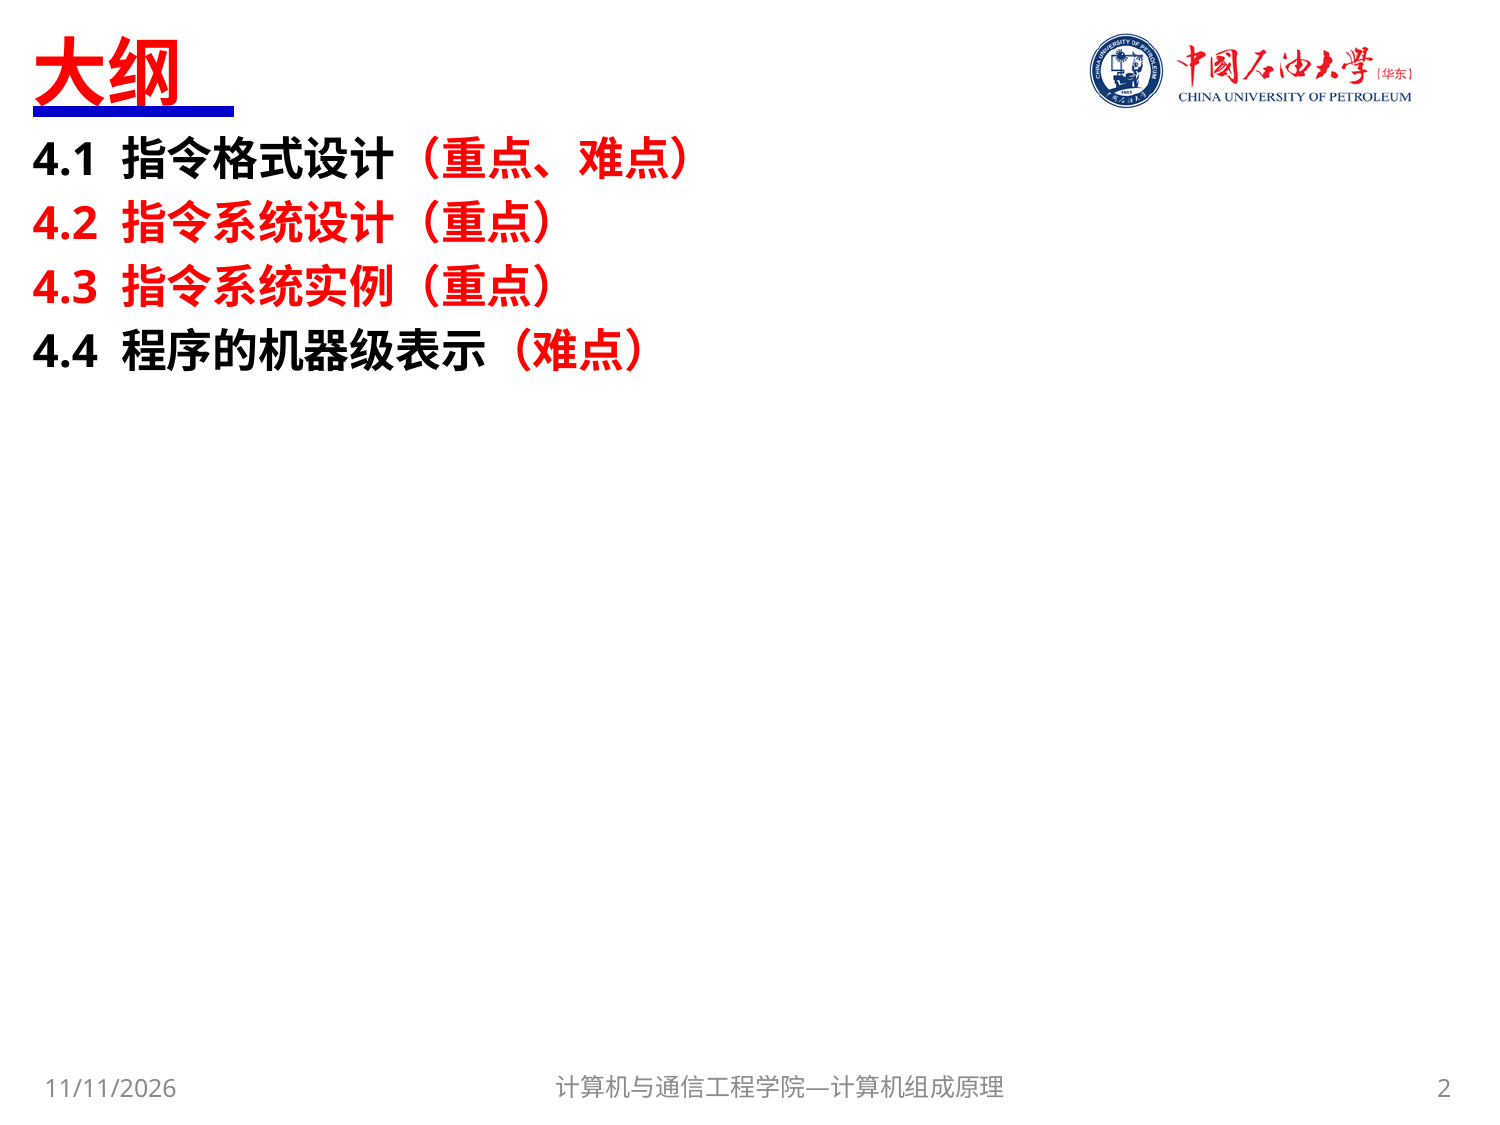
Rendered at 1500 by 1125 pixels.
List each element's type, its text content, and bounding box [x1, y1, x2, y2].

footer 计算机与通信工程学院—计算机组成原理 [501, 1056, 1059, 1117]
slide_number 2 [1116, 1059, 1467, 1119]
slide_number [29, 1059, 380, 1119]
title 大纲 [17, 7, 1471, 121]
list 4.1 指令格式设计（重点、难点） 4.2 指令系统设计（重点） 4.3 指令系统实例（重点） 4.4 程序的机器级表示（难点） [17, 121, 1471, 1057]
